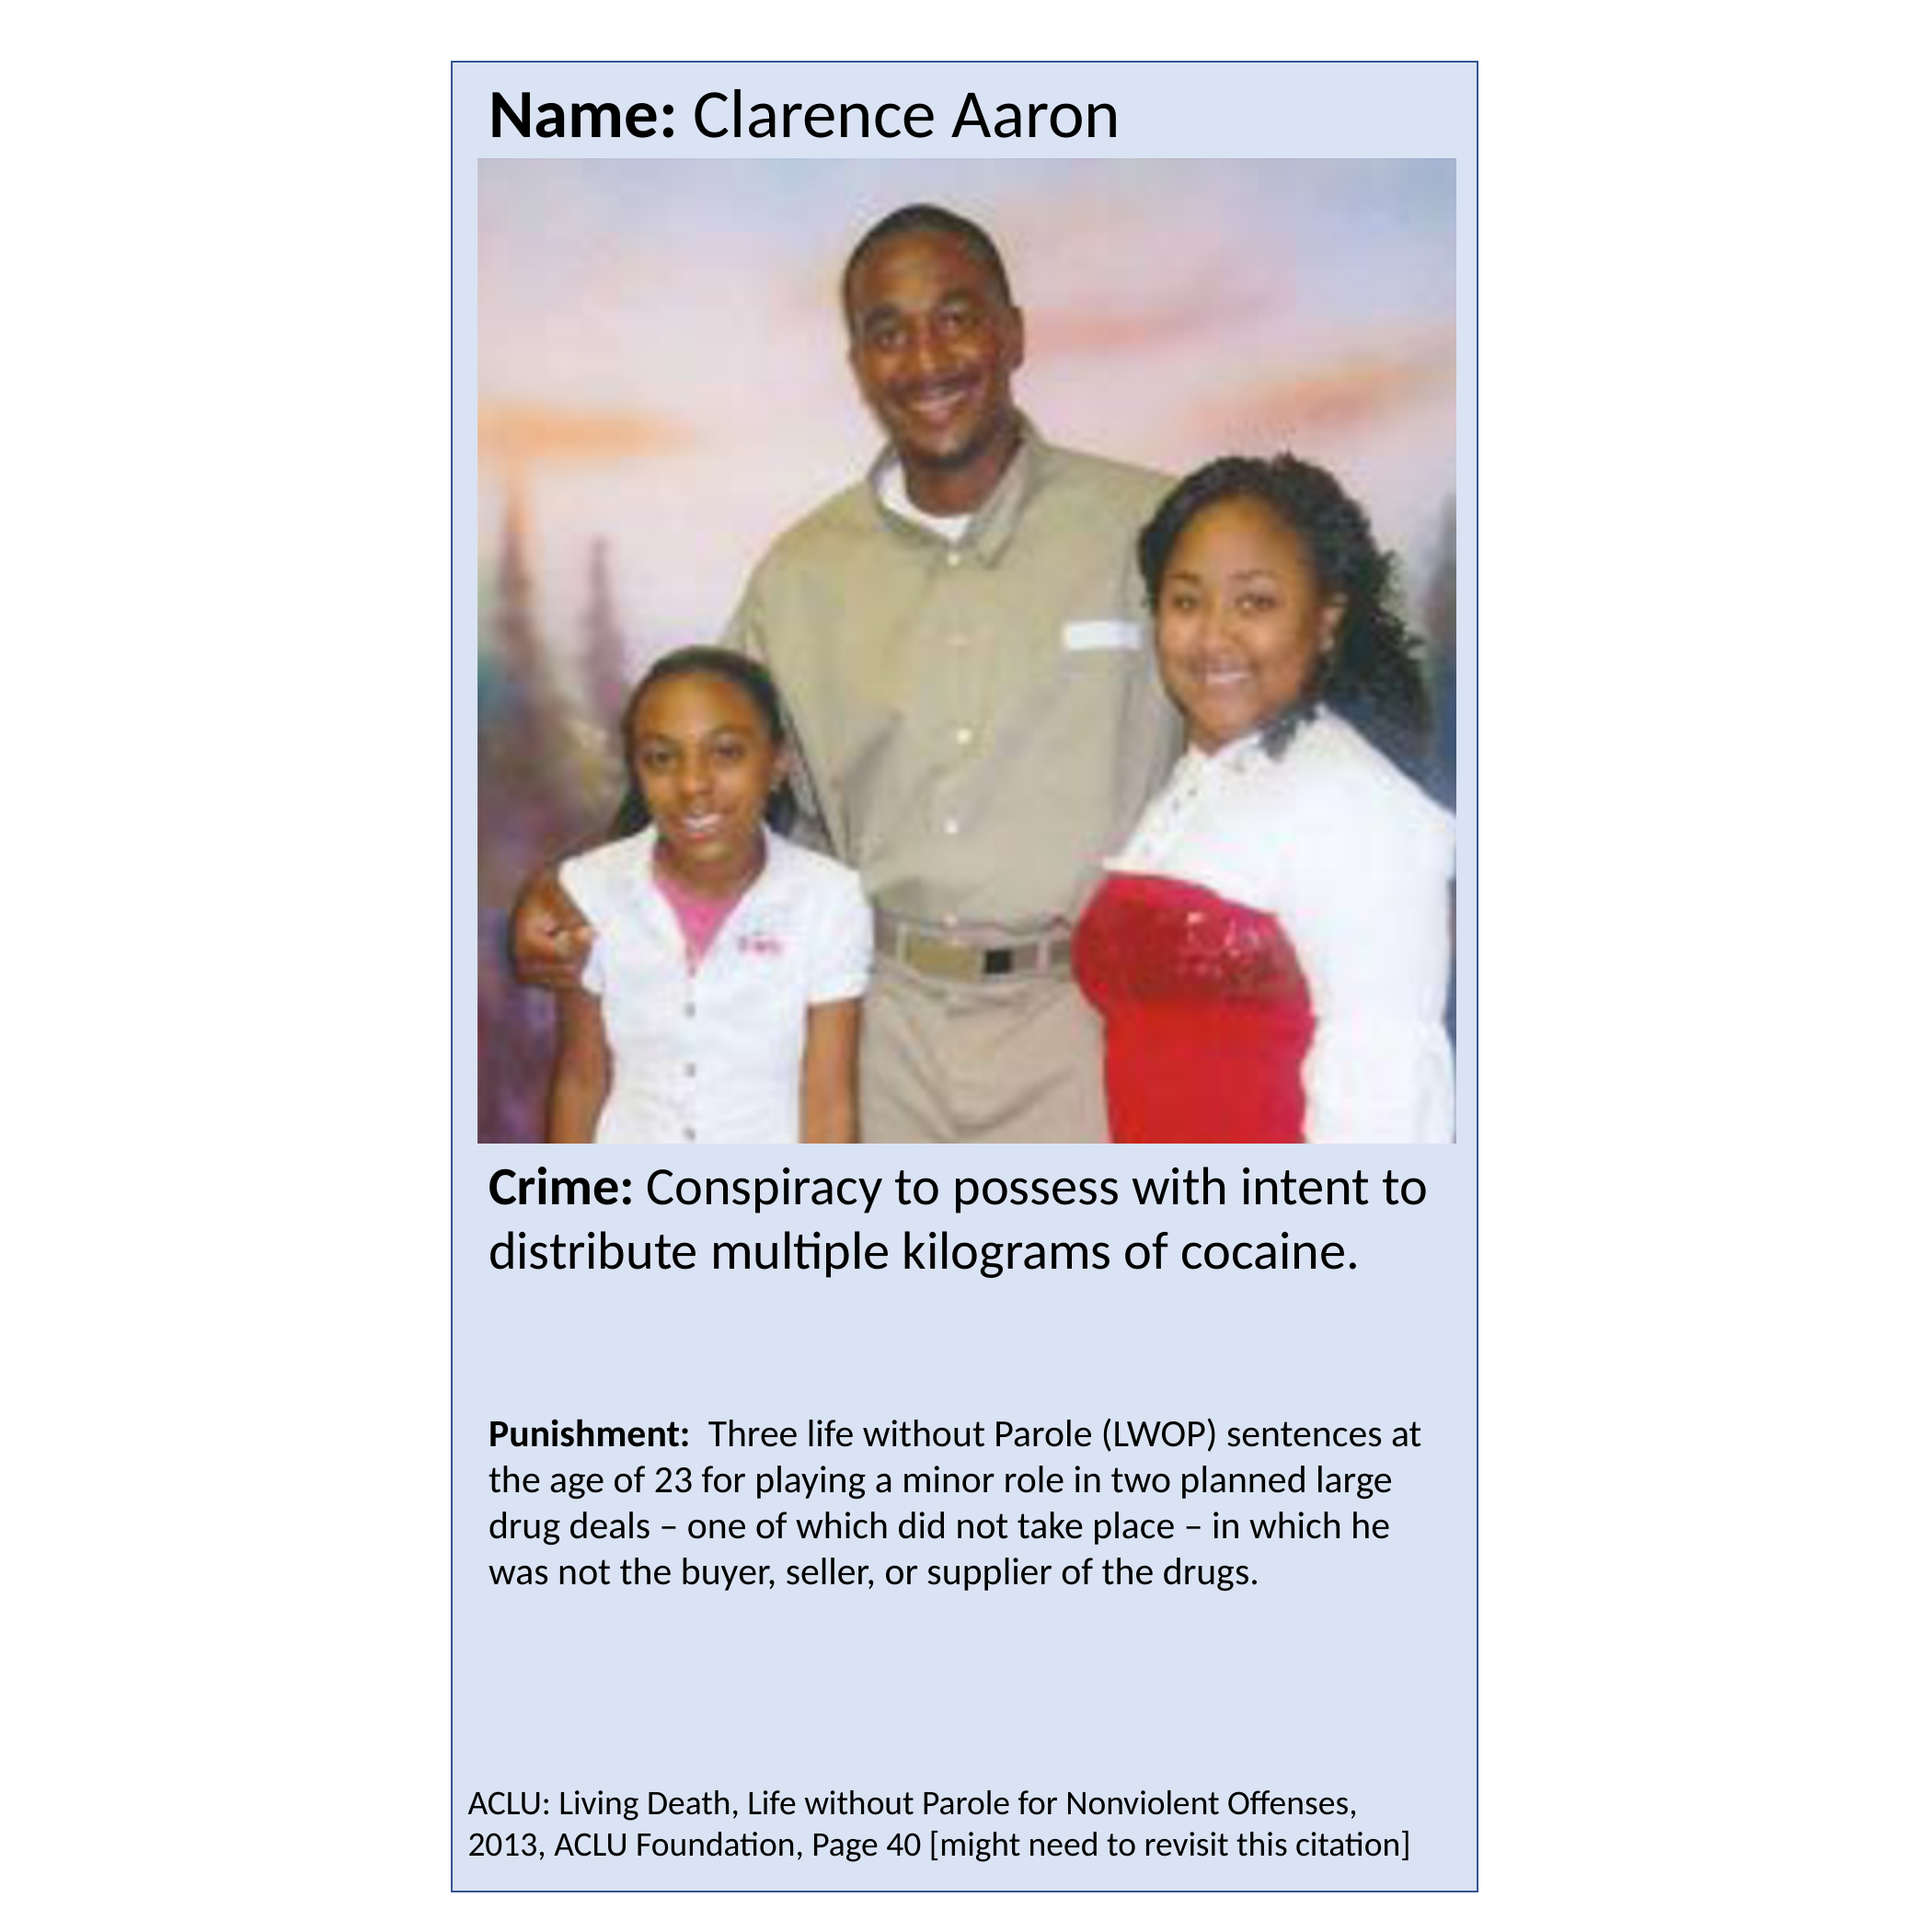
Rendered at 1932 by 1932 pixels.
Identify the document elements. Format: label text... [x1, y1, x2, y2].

picture [477, 158, 1456, 1144]
text_box ACLU: Living Death, Life without Parole for Nonviolent Offenses, 2013, ACLU Foundation, Page 40 [might need to revisit this citation] [454, 1773, 1456, 1870]
text_box [451, 61, 1478, 1892]
text_box Name: Clarence Aaron [475, 62, 1457, 158]
text_box Crime: Conspiracy to possess with intent to distribute multiple kilograms of cocaine. Punishment: Three life without Parole (LWOP) sentences at the age of 23 for playing a minor role in two planned large drug deals – one of which did not take place – in which he was not the buyer, seller, or supplier of the drugs. [475, 1144, 1457, 1600]
